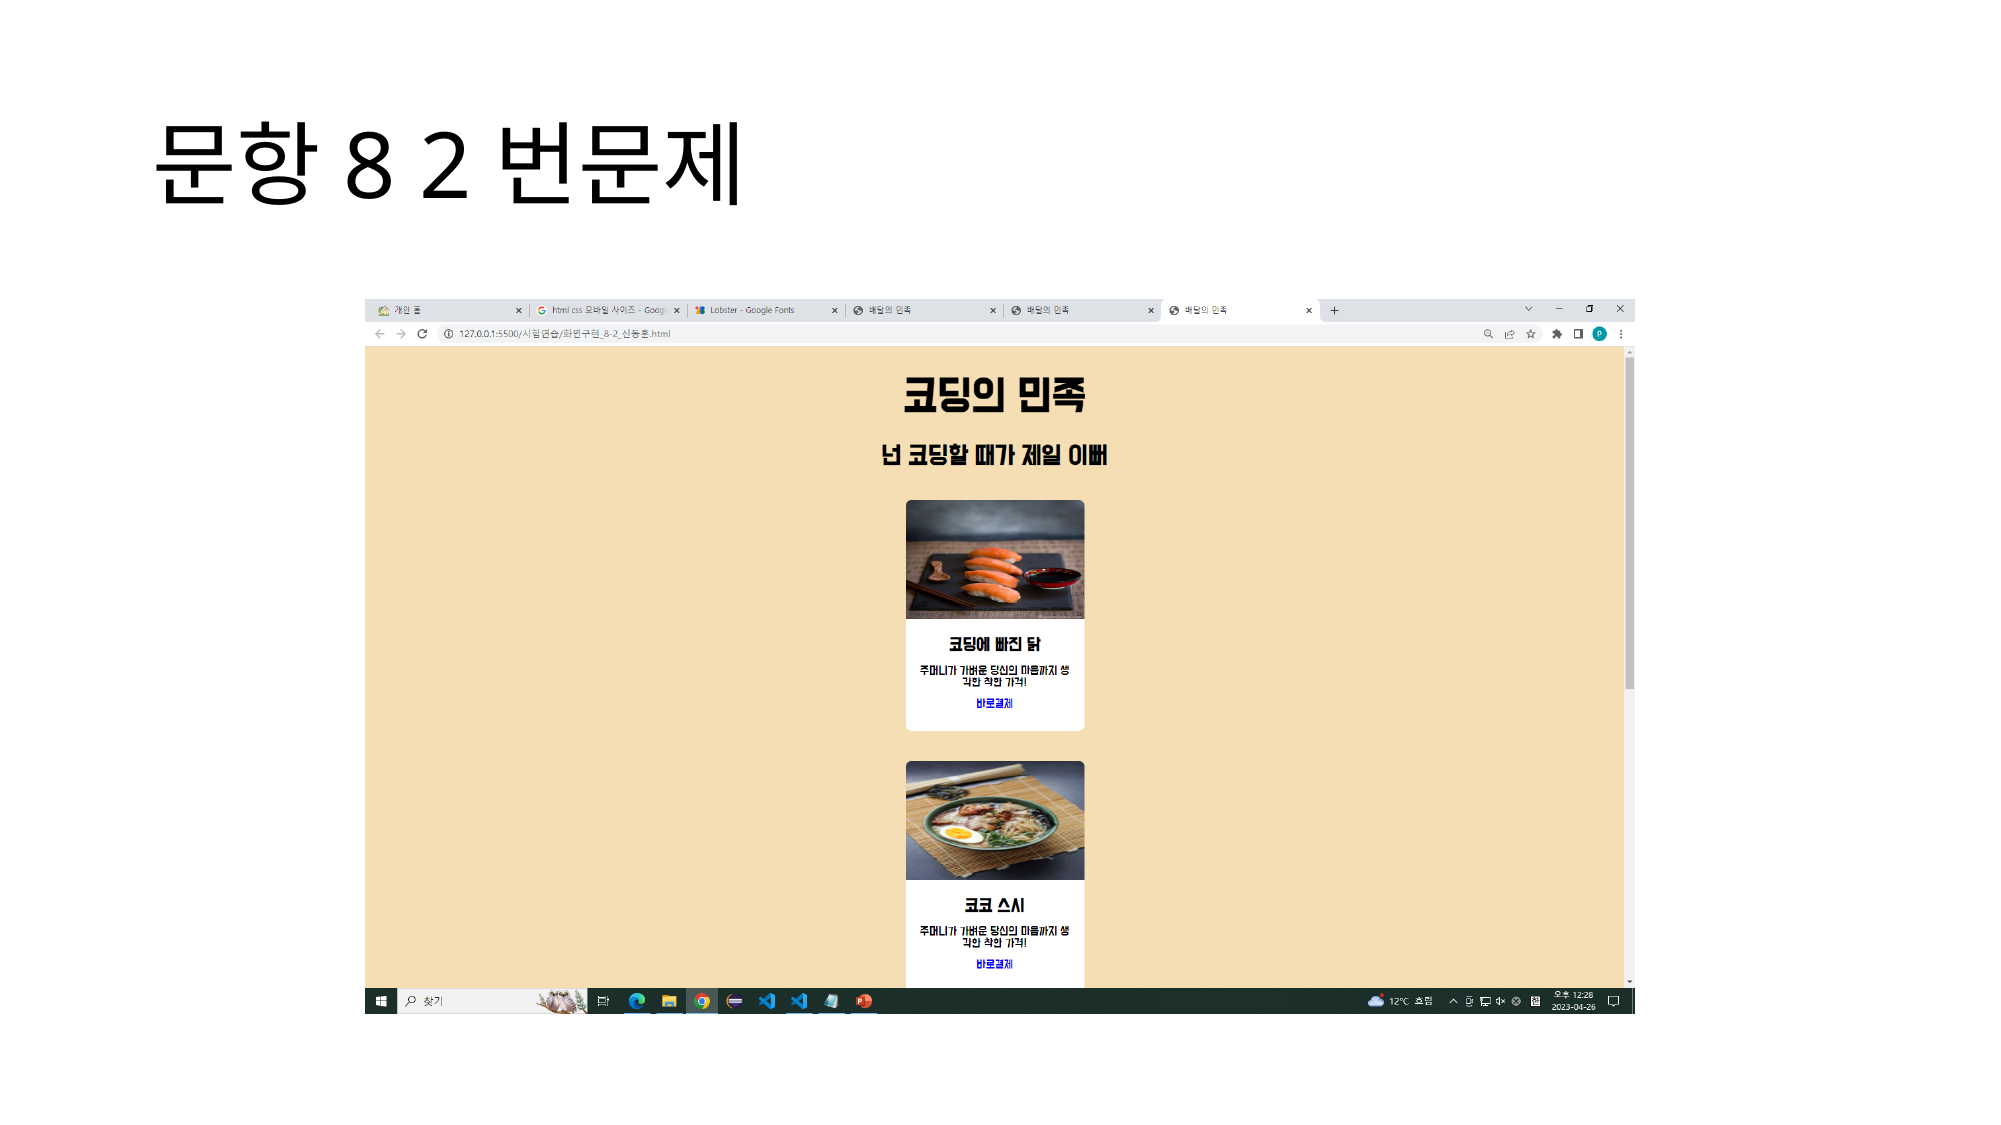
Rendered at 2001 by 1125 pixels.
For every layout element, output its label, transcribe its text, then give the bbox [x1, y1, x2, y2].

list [365, 299, 1635, 1014]
title 문항8 2번문제 [137, 59, 1863, 278]
